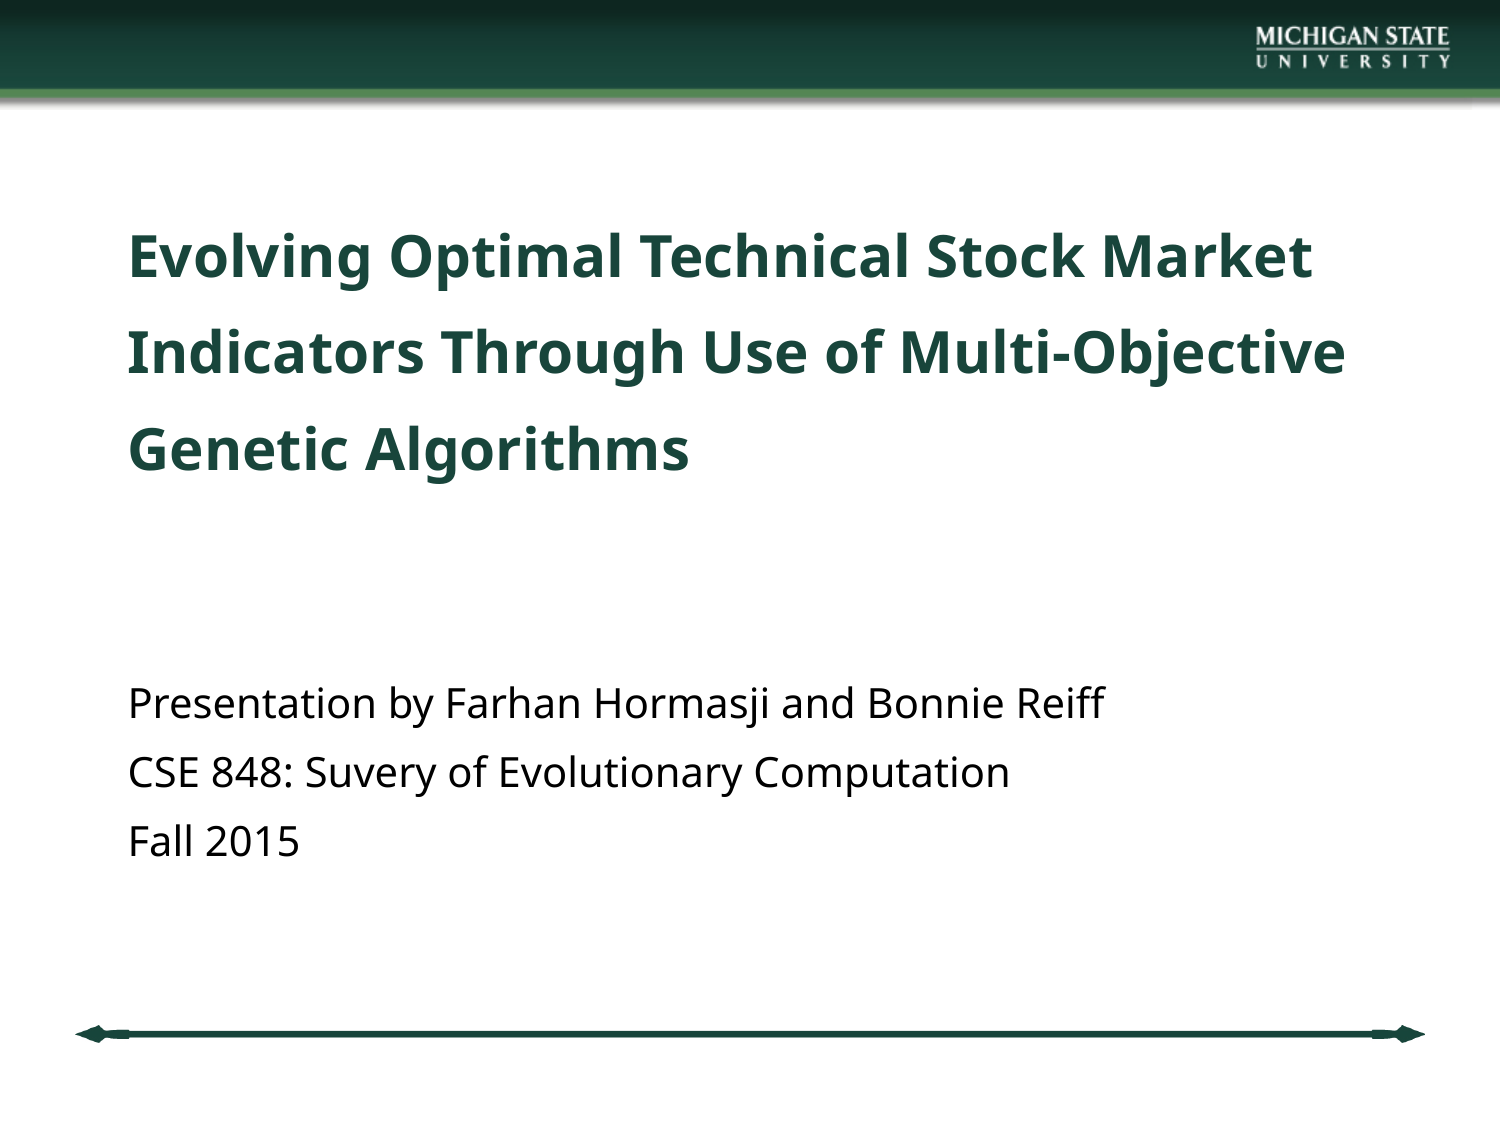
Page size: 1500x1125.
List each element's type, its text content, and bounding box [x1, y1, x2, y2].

title Evolving Optimal Technical Stock Market Indicators Through Use of Multi-Objective Genetic Algorithms [112, 283, 1388, 498]
subtitle Presentation by Farhan Hormasji and Bonnie Reiff CSE 848: Suvery of Evolutionary Computation Fall 2015 [112, 547, 1388, 893]
picture [0, 0, 1500, 110]
picture [75, 1025, 1425, 1043]
